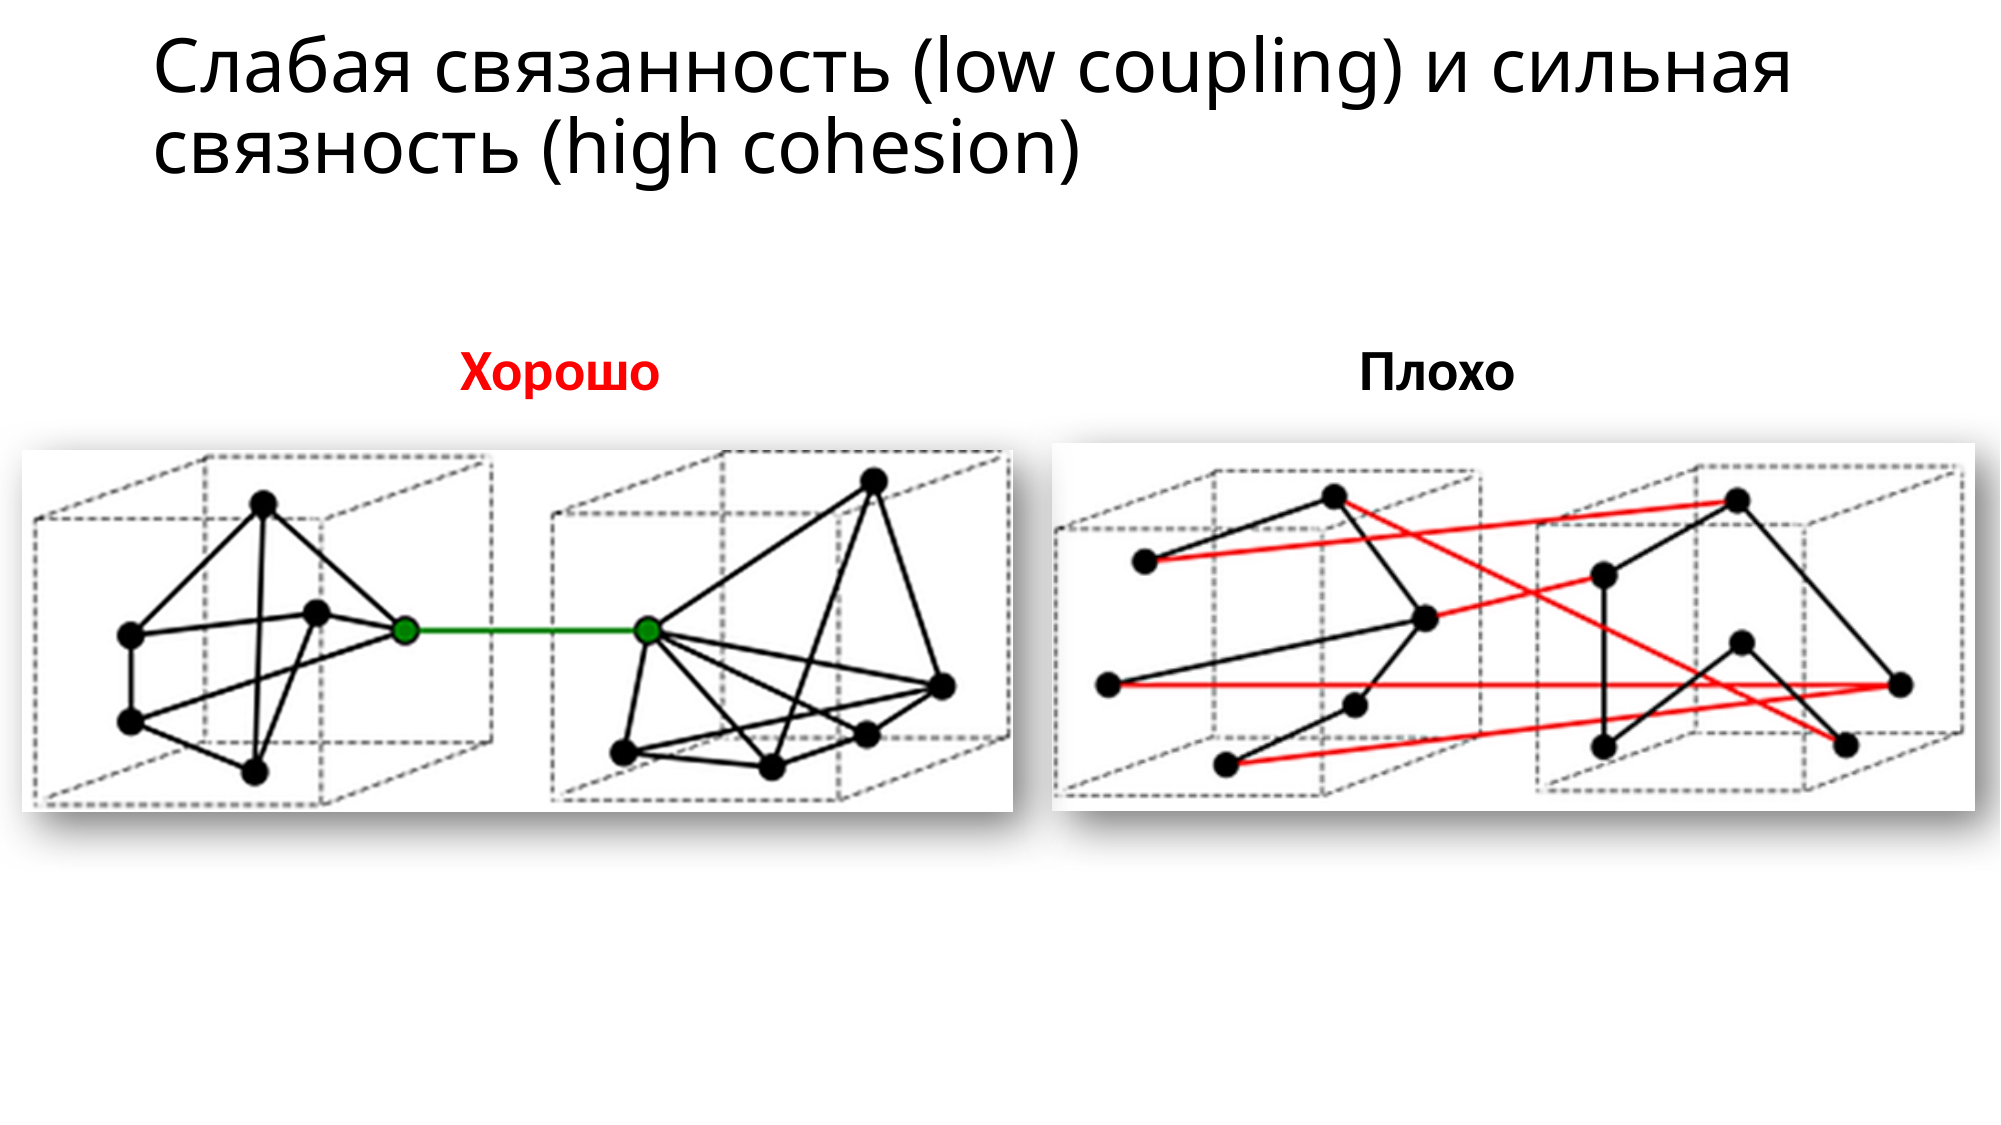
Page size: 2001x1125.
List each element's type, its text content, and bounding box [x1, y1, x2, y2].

list Плохо [1012, 275, 1863, 411]
list Хорошо [137, 275, 984, 411]
picture [22, 450, 1013, 812]
title Слабая связанность (low coupling) и сильная связность (high cohesion) [137, 0, 1863, 218]
picture [1052, 442, 1976, 811]
